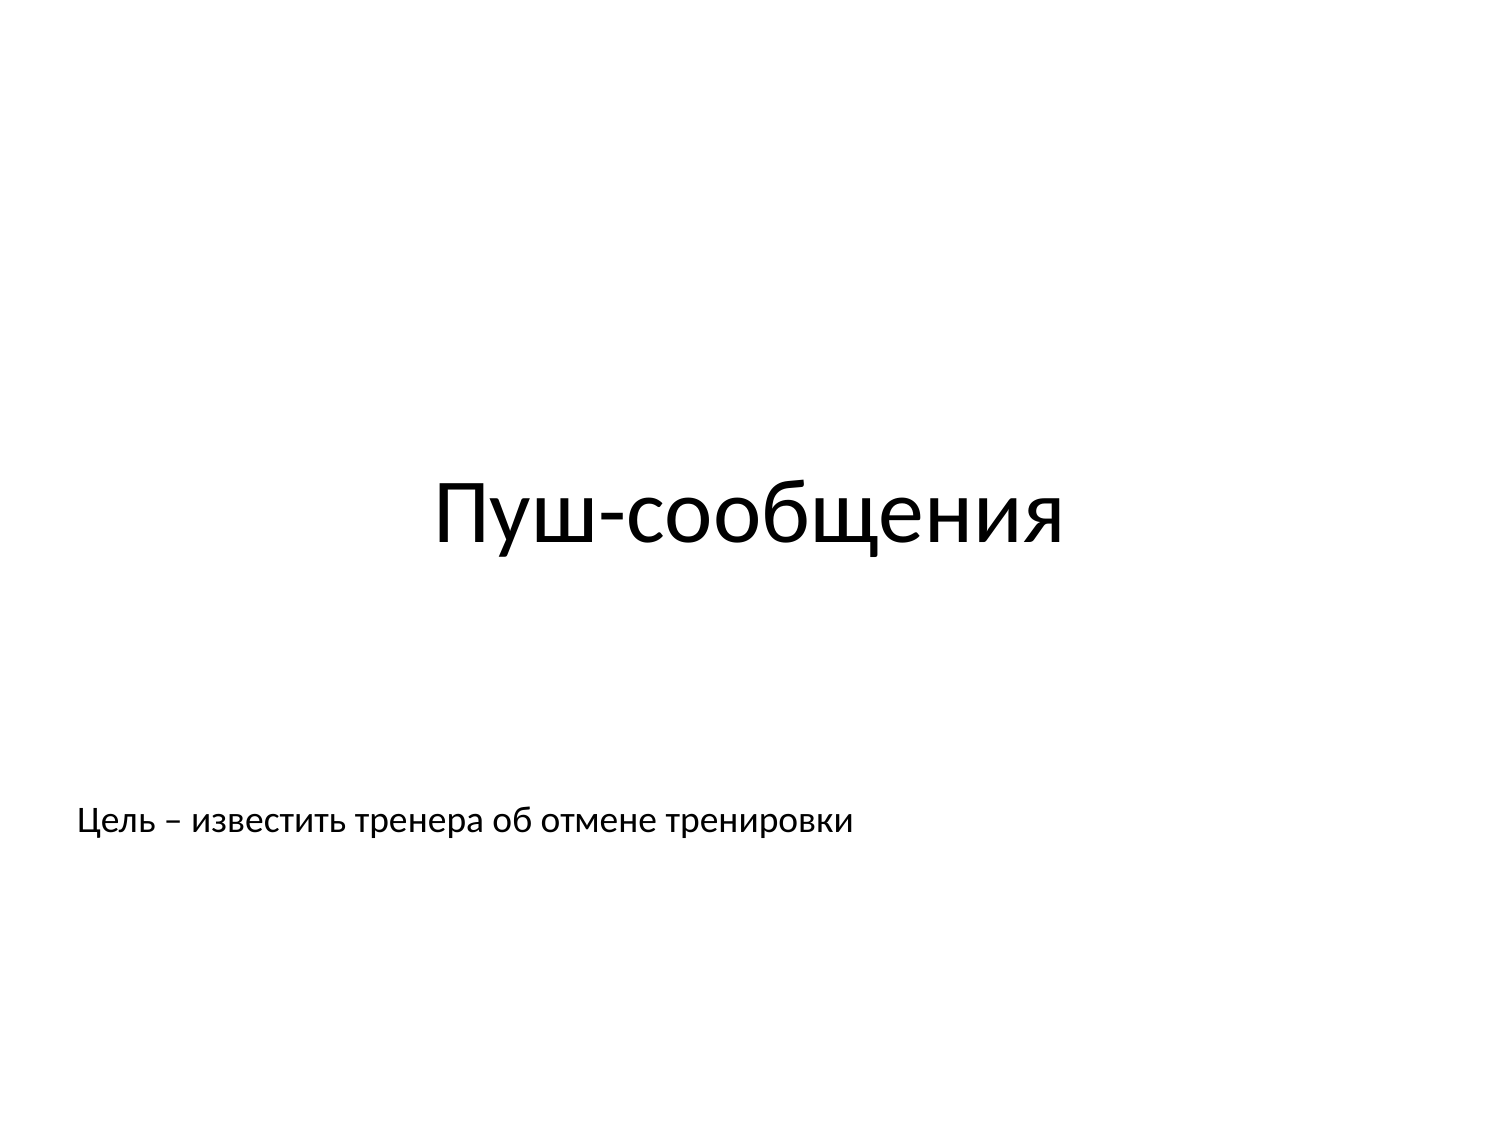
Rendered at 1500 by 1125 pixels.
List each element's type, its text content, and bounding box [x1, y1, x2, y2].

title Пуш-сообщения [75, 412, 1425, 600]
text_box Цель – известить тренера об отмене тренировки [62, 787, 1500, 848]
